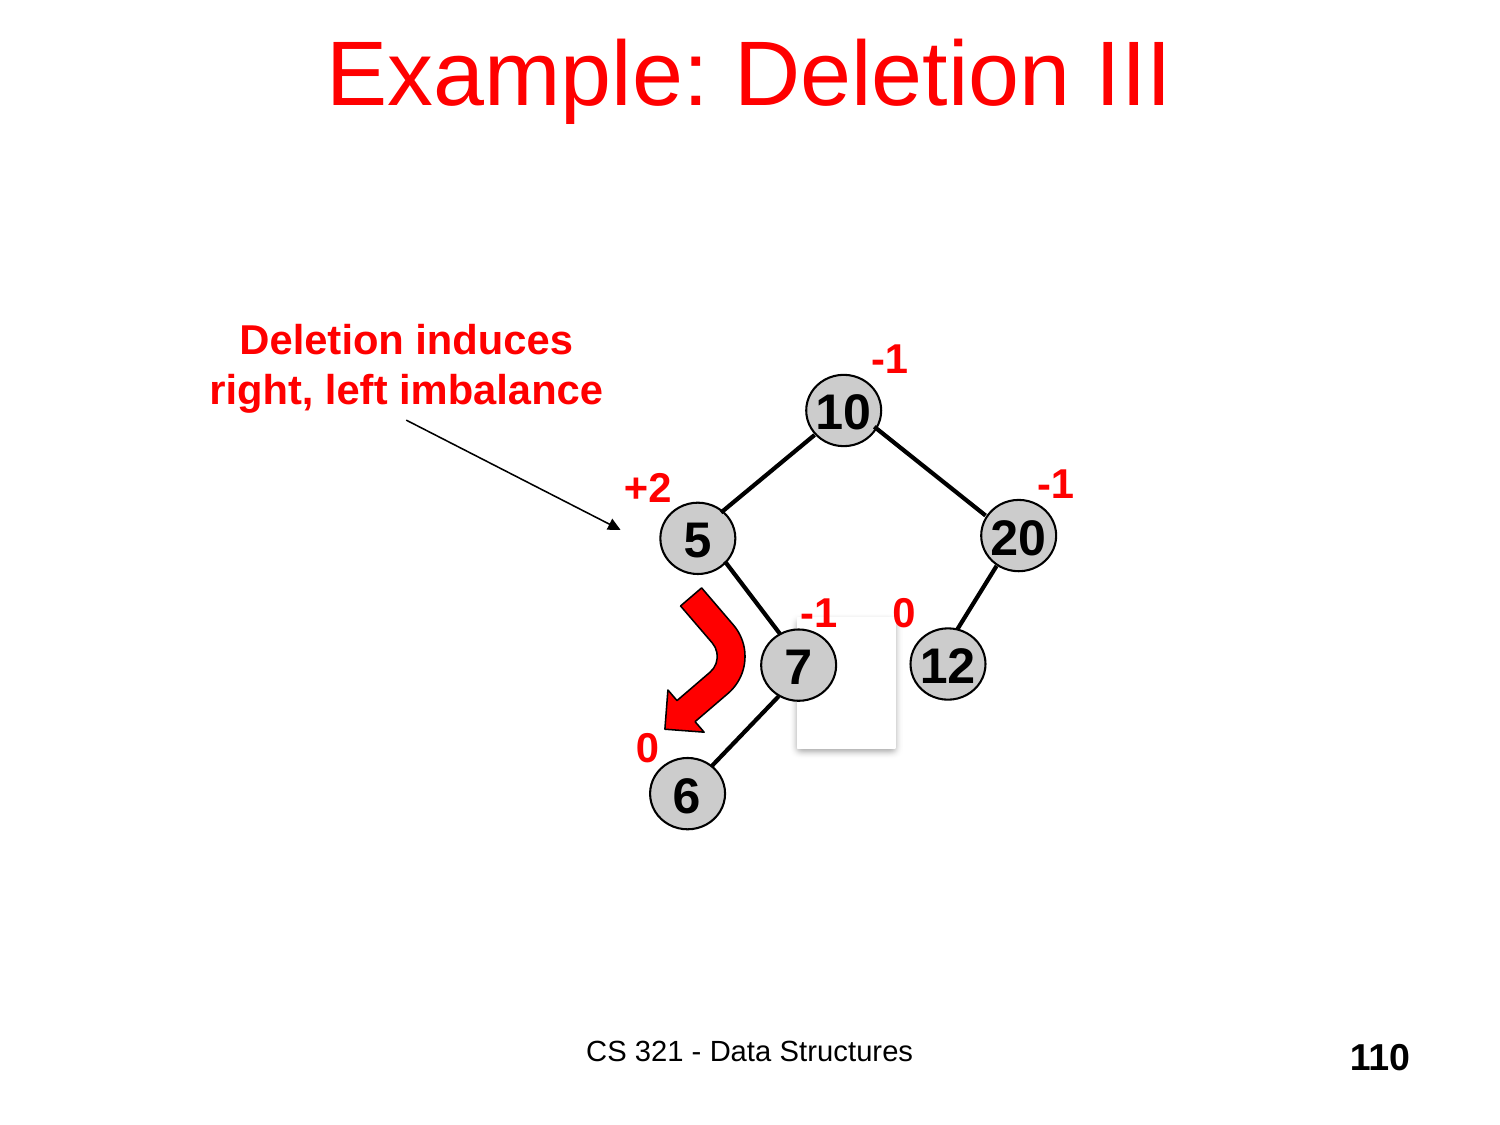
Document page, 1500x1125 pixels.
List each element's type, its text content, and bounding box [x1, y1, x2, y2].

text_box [405, 421, 621, 531]
title Example: Deletion III [112, 0, 1388, 163]
text_box Deletion induces right, left imbalance [192, 305, 621, 421]
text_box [608, 324, 1113, 833]
slide_number 110 [1112, 1024, 1426, 1101]
footer CS 321 - Data Structures [462, 1024, 1038, 1101]
